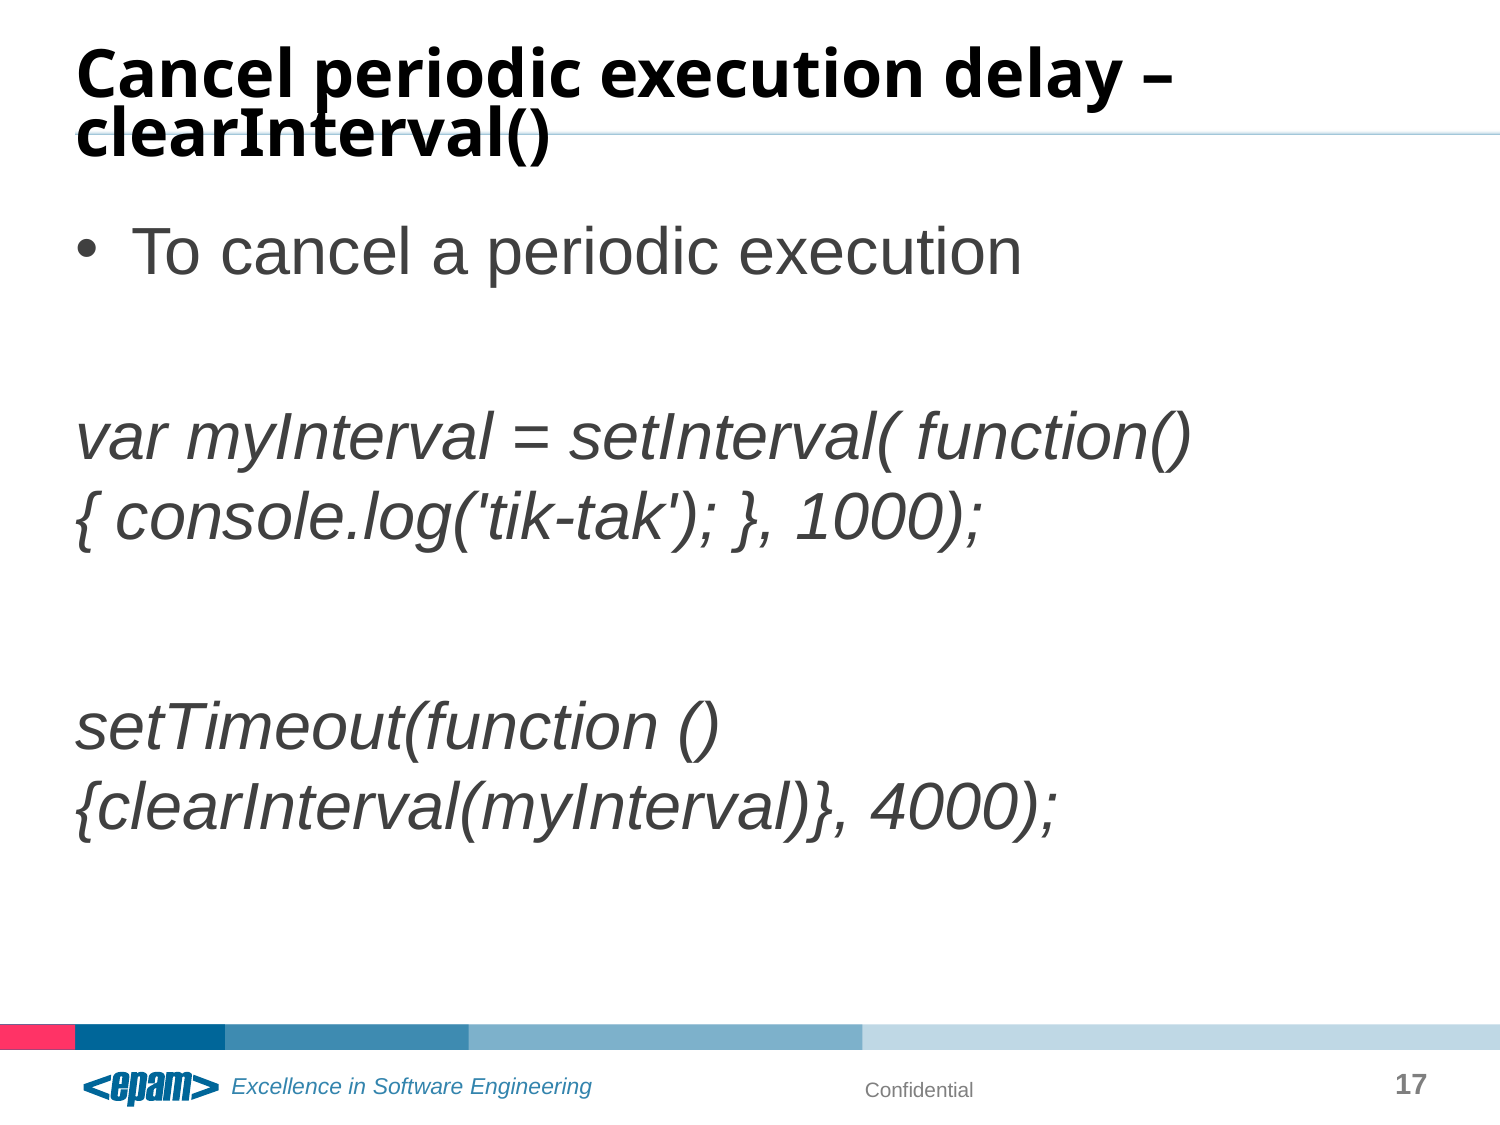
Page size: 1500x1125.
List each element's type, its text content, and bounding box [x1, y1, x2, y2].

slide_number 17 [1348, 1065, 1428, 1125]
footer Confidential [849, 1069, 1348, 1125]
title Cancel periodic execution delay – clearInterval() [75, 45, 1500, 135]
list To cancel a periodic execution var myInterval = setInterval( function(){ console.log('tik-tak'); }, 1000); setTimeout(function () {clearInterval(myInterval)}, 4000); [60, 200, 1440, 1000]
